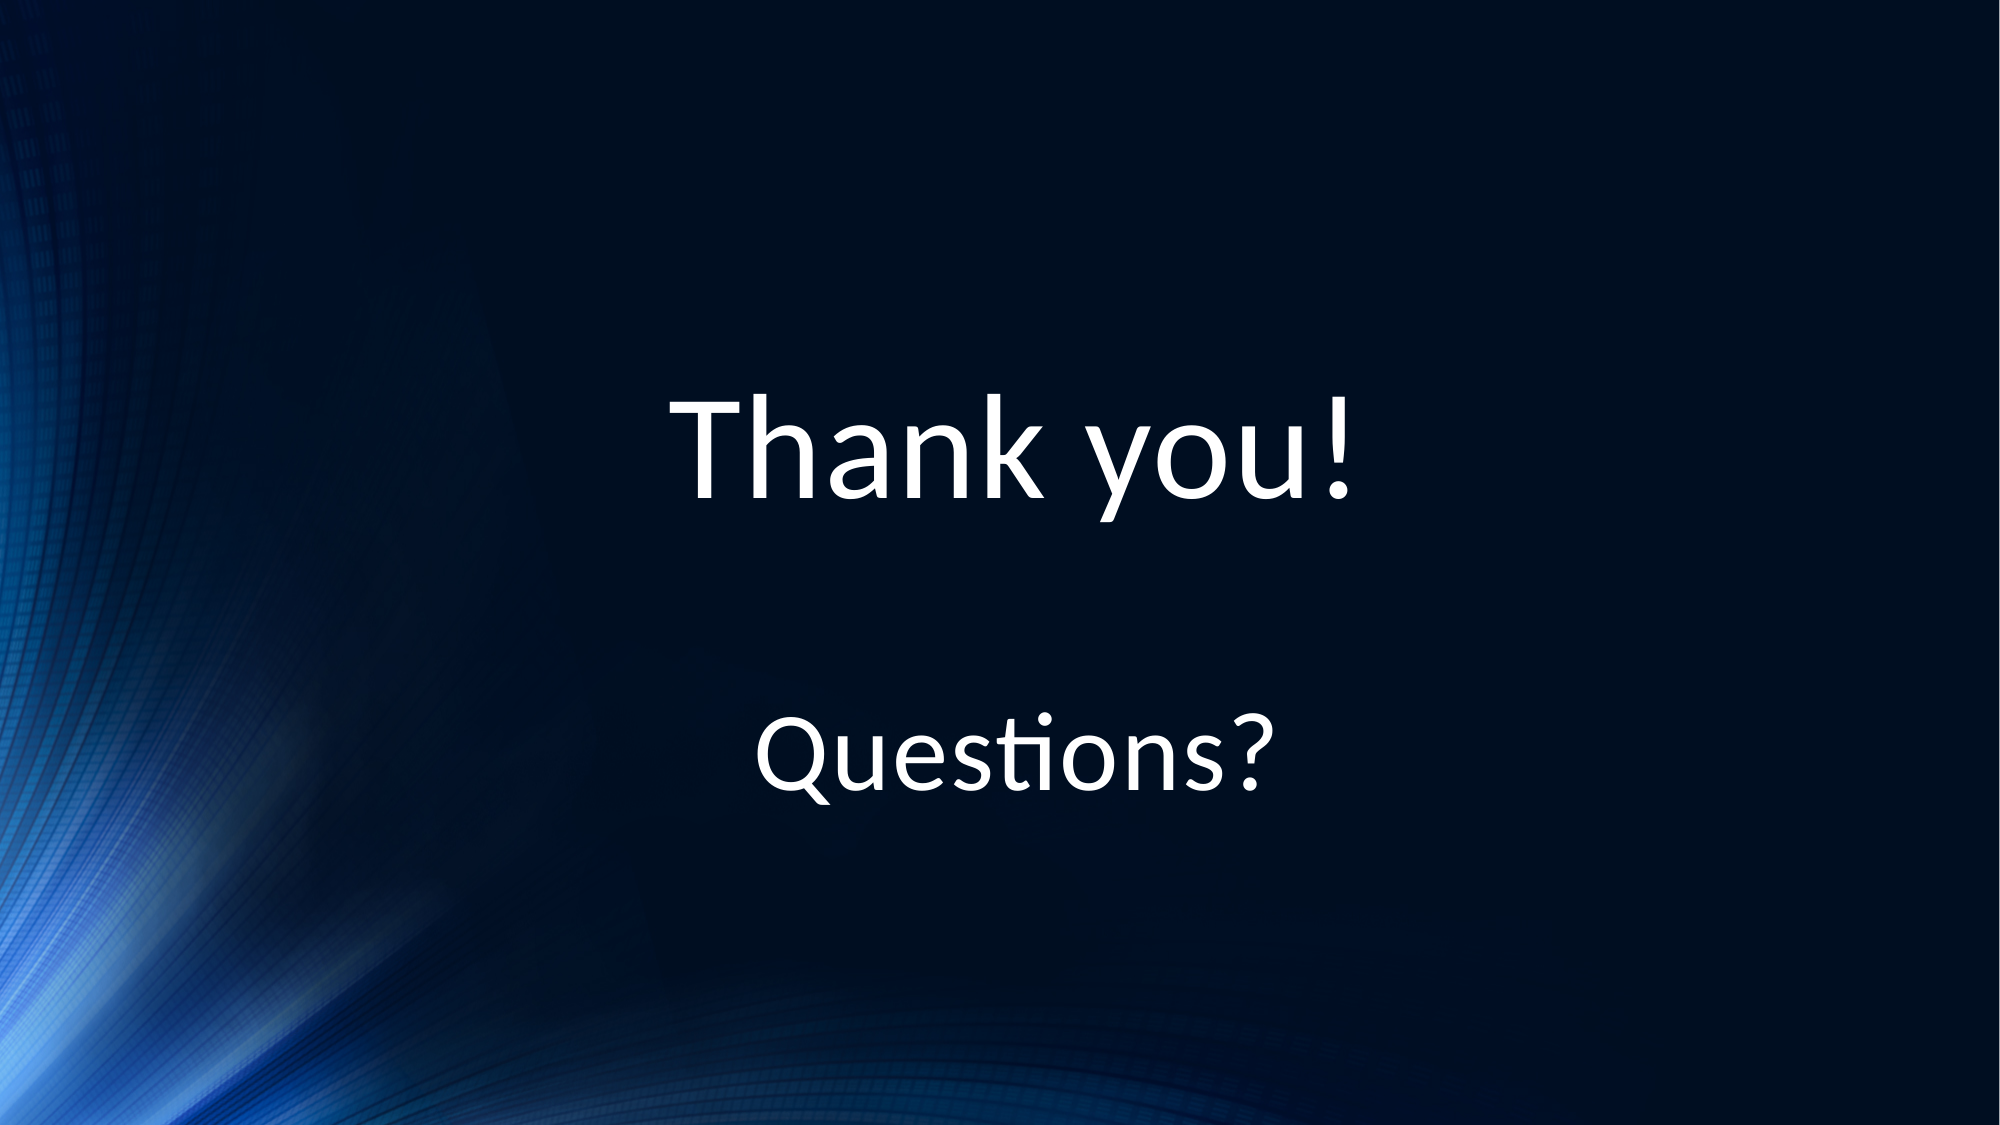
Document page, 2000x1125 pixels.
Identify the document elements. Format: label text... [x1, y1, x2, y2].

title Thank you! Questions? [267, 219, 1768, 823]
picture [0, 0, 2000, 1125]
